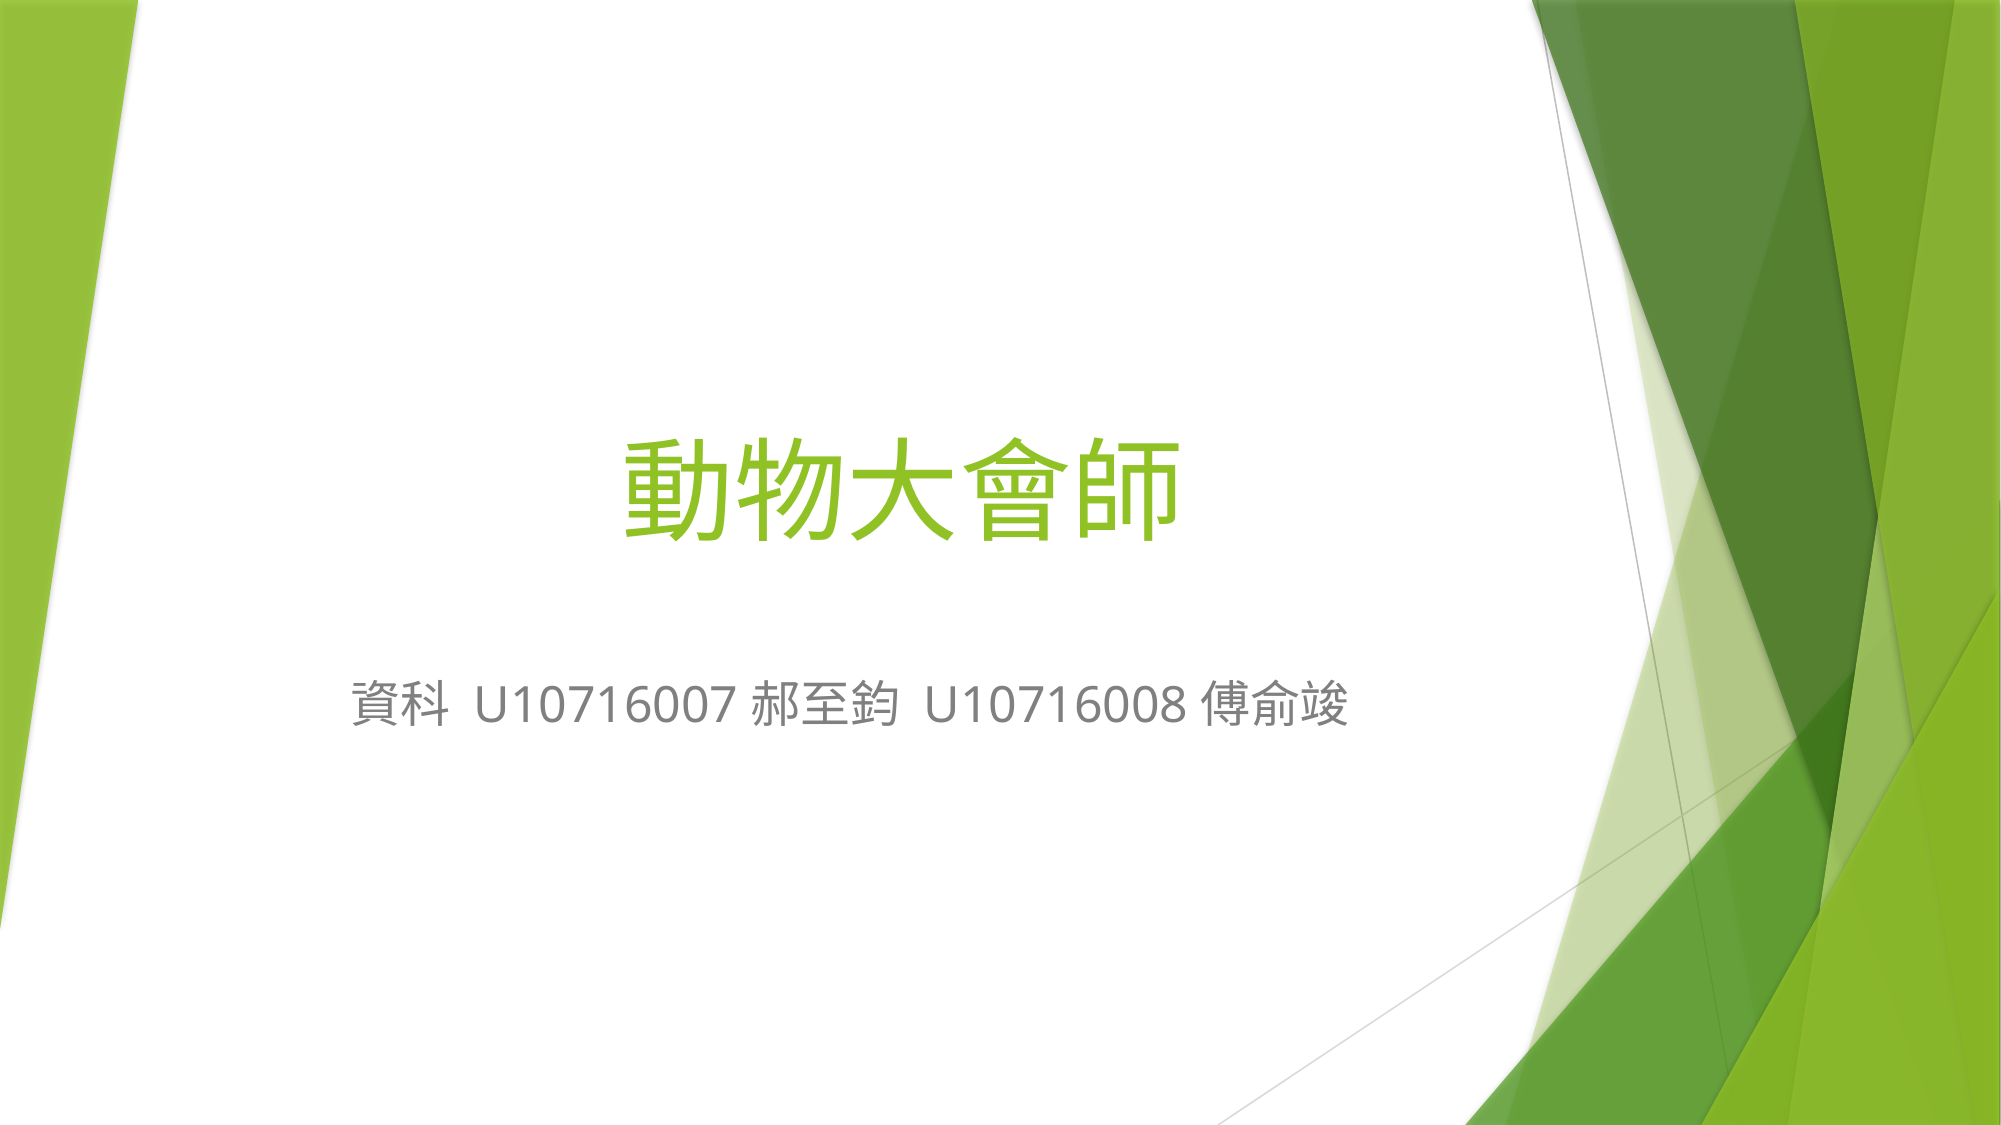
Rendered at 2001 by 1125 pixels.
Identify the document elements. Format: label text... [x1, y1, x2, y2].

subtitle 資科 U10716007郝至鈞 U10716008傅俞竣 [90, 664, 1366, 845]
title 動物大會師 [247, 197, 1559, 563]
